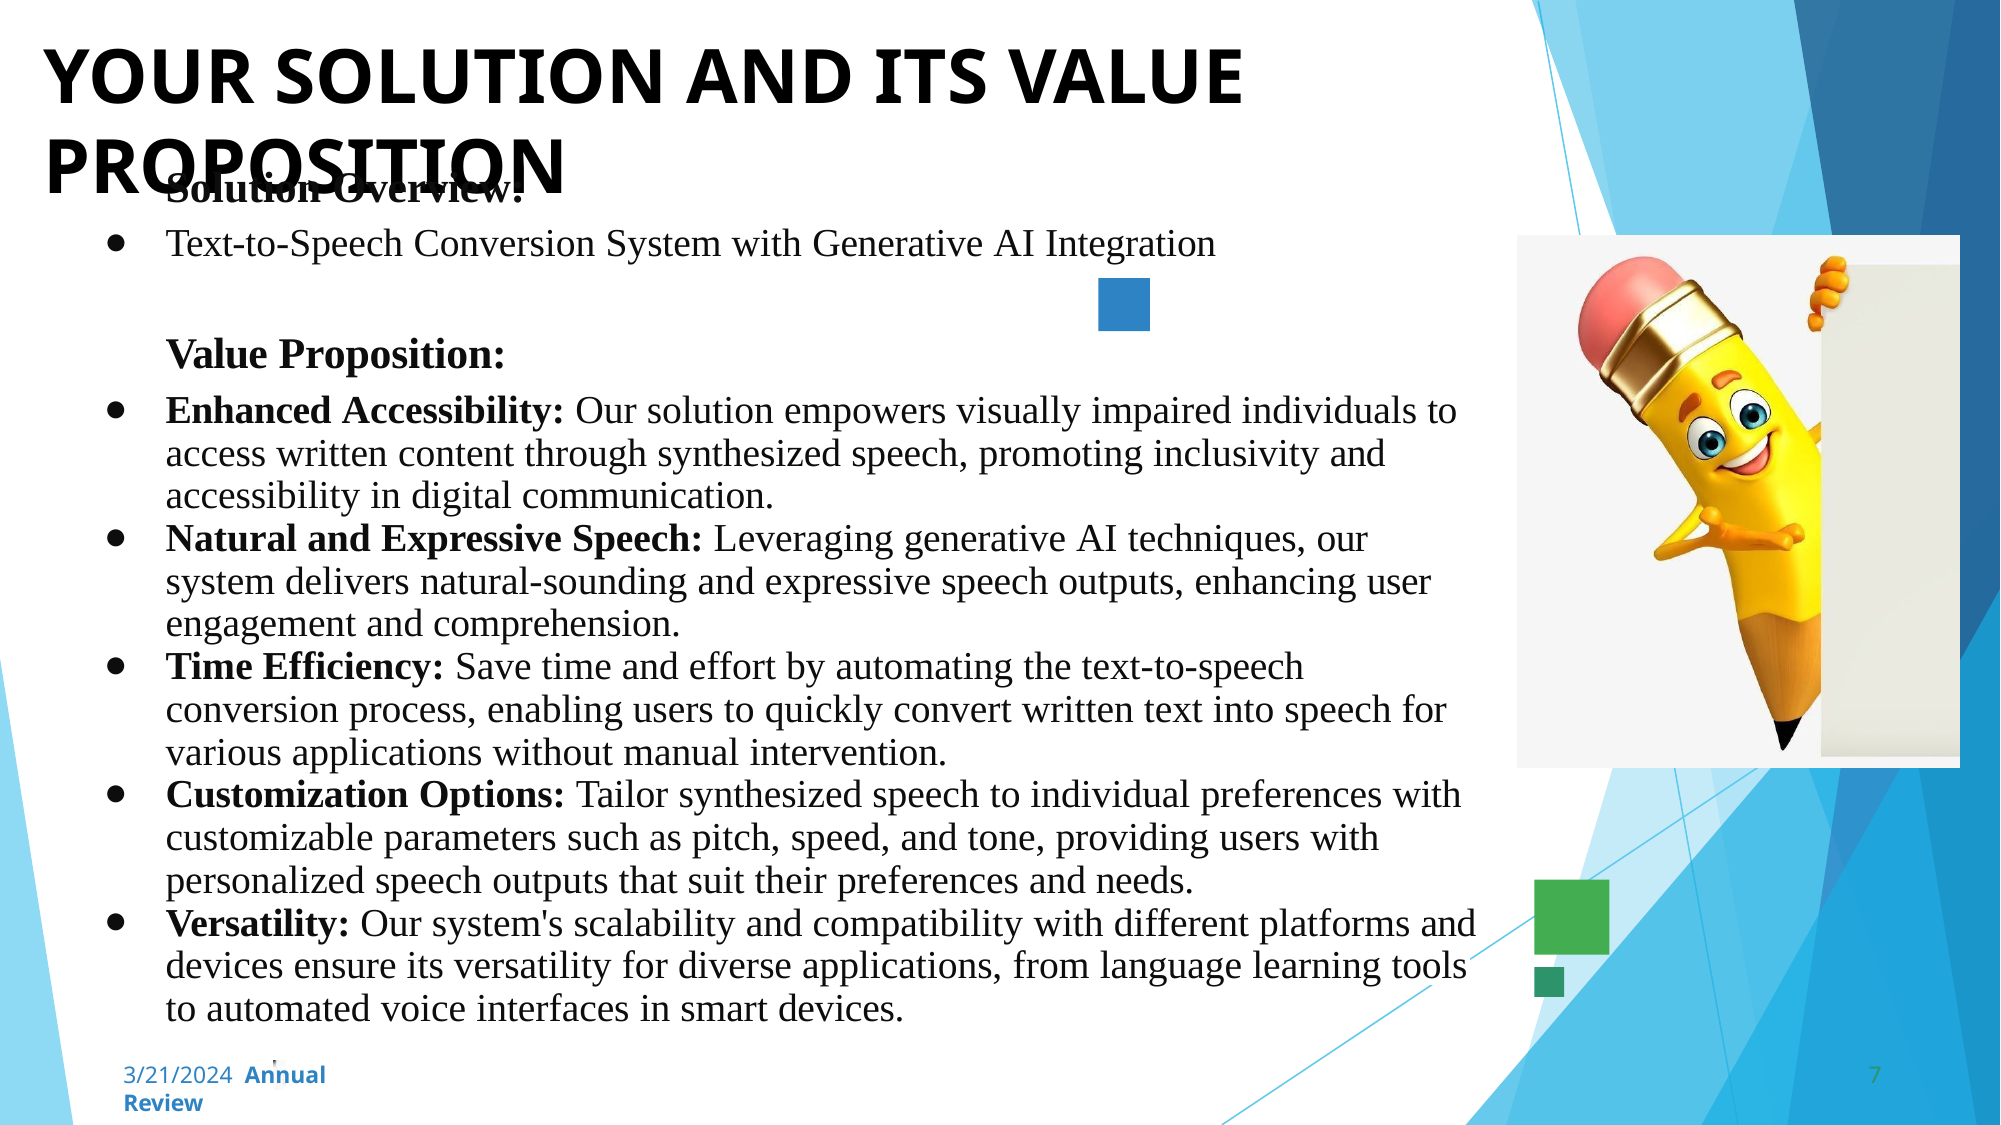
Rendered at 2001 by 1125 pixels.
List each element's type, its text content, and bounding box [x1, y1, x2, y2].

picture [1517, 234, 1961, 769]
title YOUR SOLUTION AND ITS VALUE PROPOSITION [41, 26, 1644, 217]
text_box [1534, 879, 1610, 955]
slide_number 7 [1849, 1060, 1890, 1125]
text_box Solution Overview: Text-to-Speech Conversion System with Generative AI Integration Value Proposition: Enhanced Accessibility: Our solution empowers visually impaired individuals to access written content through synthesized speech, promoting inclusivity and accessibility in digital communication. Natural and Expressive Speech: Leveraging generative AI techniques, our system delivers natural-sounding and expressive speech outputs, enhancing user engagement and comprehension. Time Efficiency: Save time and effort by automating the text-to-speech conversion process, enabling users to quickly convert written text into speech for various applications without manual intervention. Customization Options: Tailor synthesized speech to individual preferences with customizable parameters such as pitch, speed, and tone, providing users with personalized speech outputs that suit their preferences and needs. Versatility: Our system's scalability and compatibility with different platforms and devices ensure its versatility for diverse applications, from language learning tools to automated voice interfaces in smart devices. [102, 150, 1484, 1030]
picture [273, 1060, 287, 1091]
text_box [1534, 967, 1565, 997]
footer 3/21/2024 Annual Review [121, 1060, 407, 1125]
